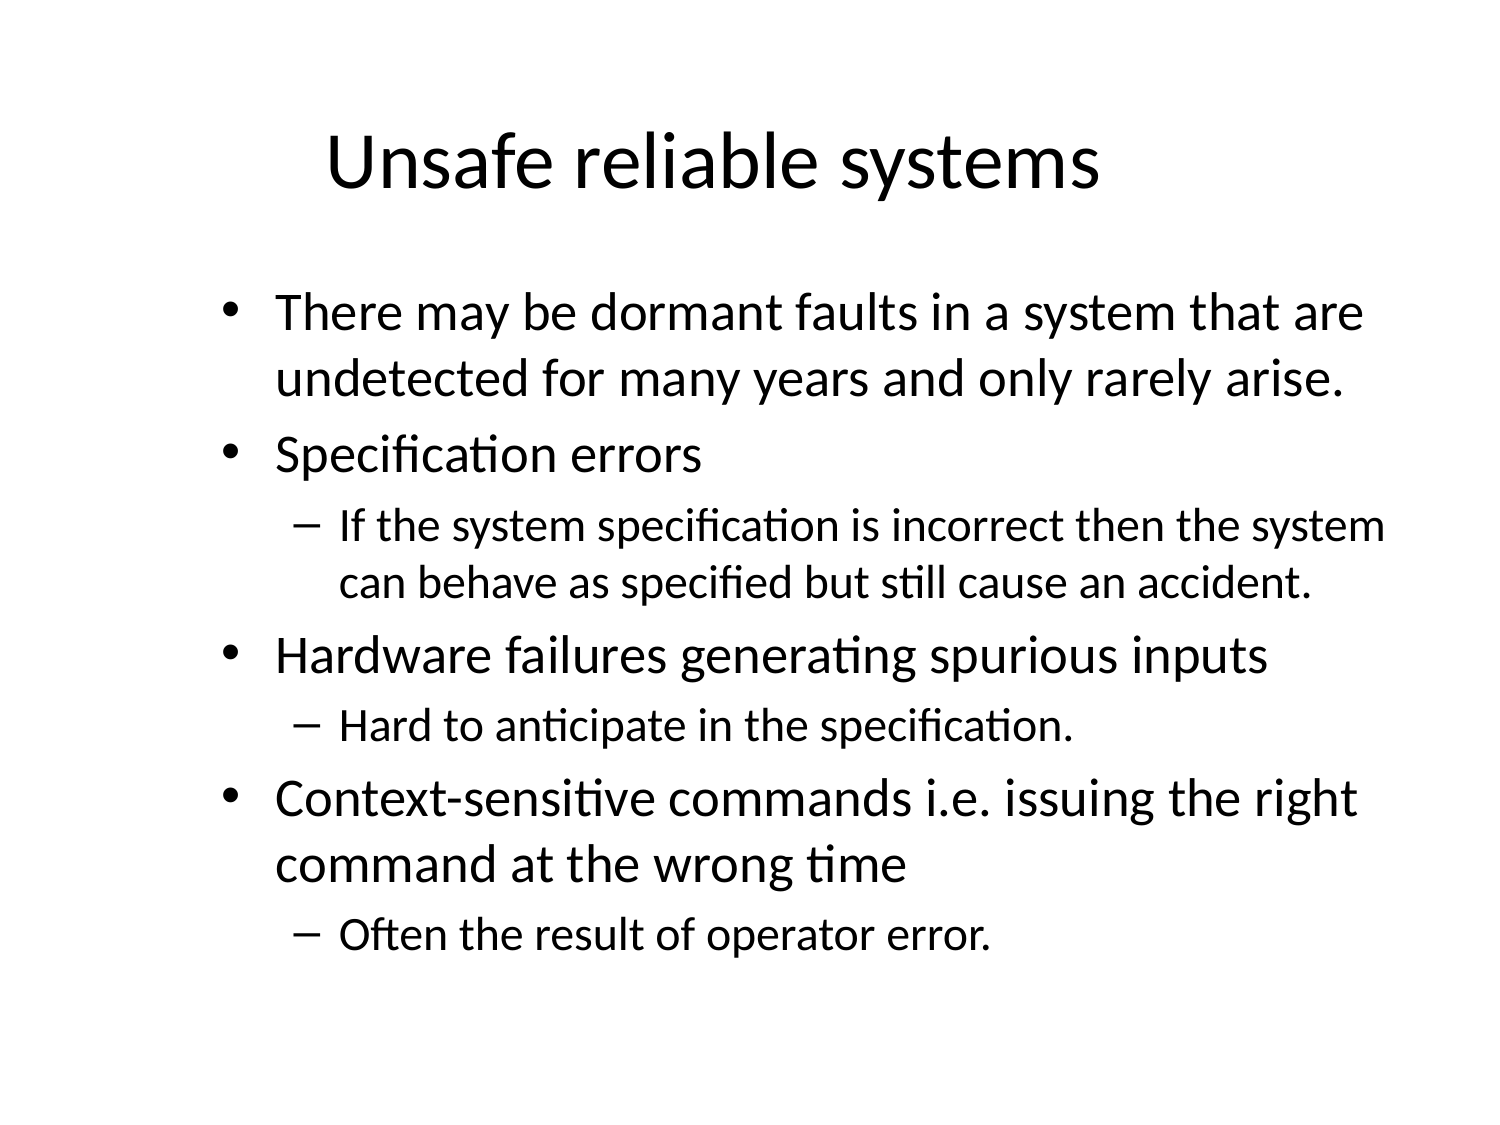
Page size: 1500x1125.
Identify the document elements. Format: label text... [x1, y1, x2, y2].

list There may be dormant faults in a system that are undetected for many years and only rarely arise. Specification errors If the system specification is incorrect then the system can behave as specified but still cause an accident. Hardware failures generating spurious inputs Hard to anticipate in the specification. Context-sensitive commands i.e. issuing the right command at the wrong time Often the result of operator error. [206, 268, 1413, 1013]
title Unsafe reliable systems [37, 99, 1391, 213]
